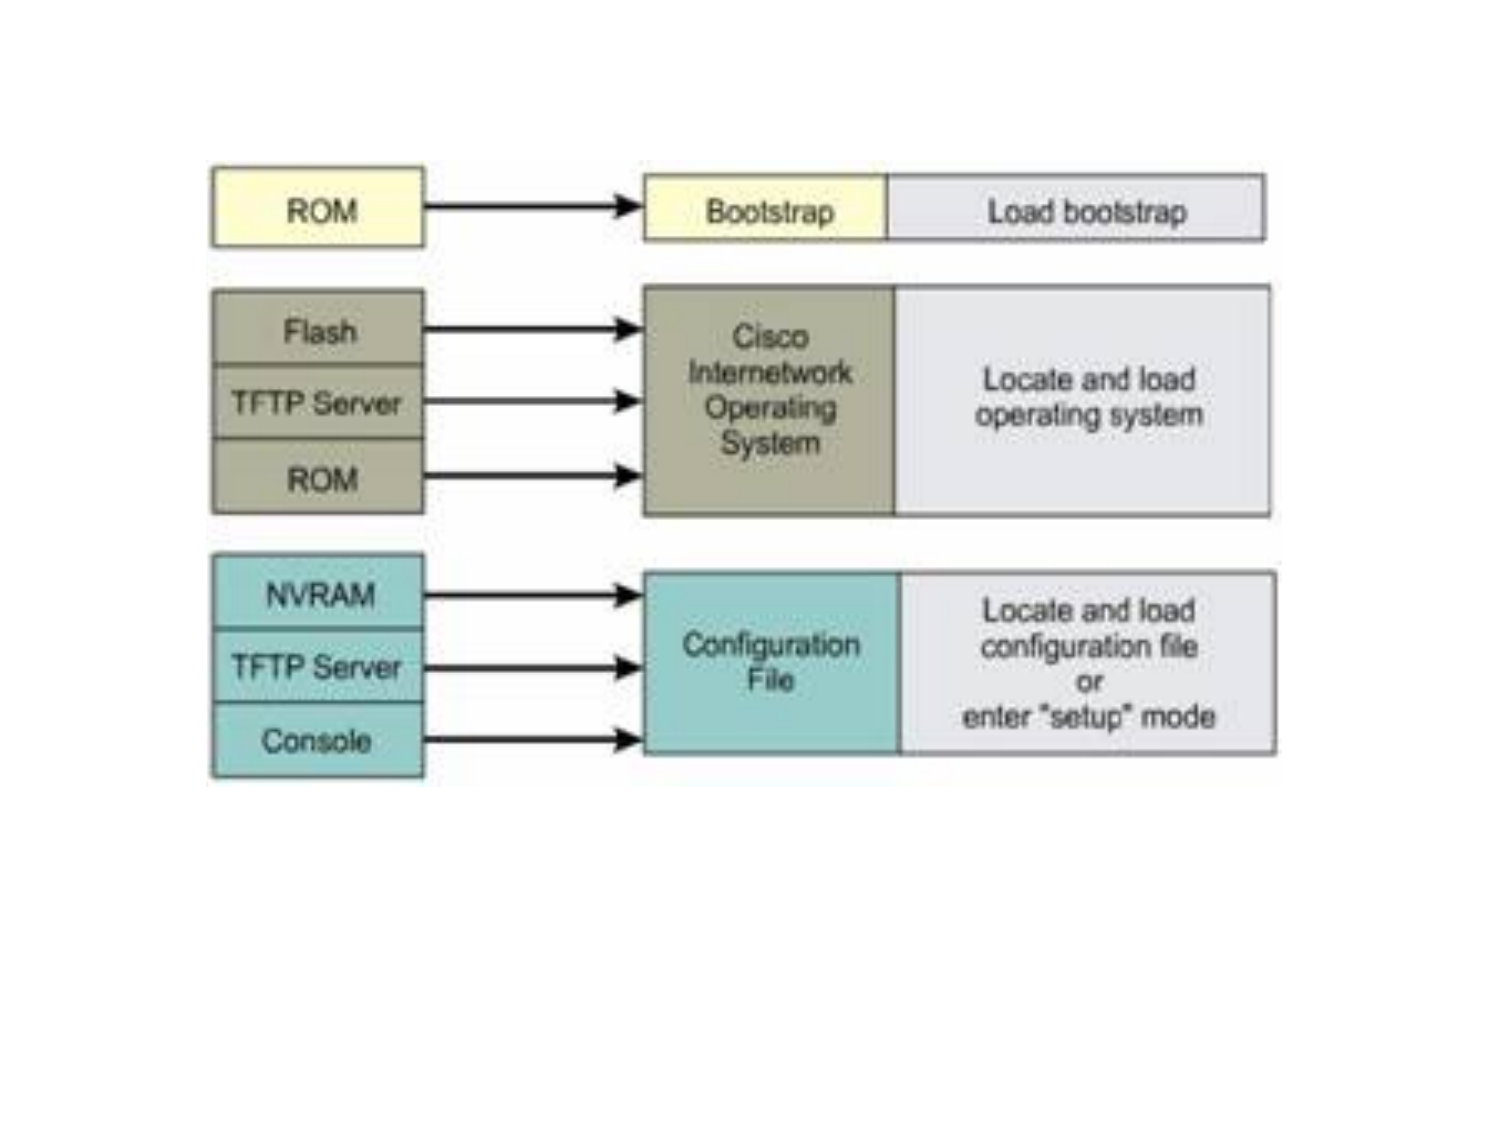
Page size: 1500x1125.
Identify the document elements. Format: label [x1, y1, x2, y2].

picture [206, 160, 1282, 788]
